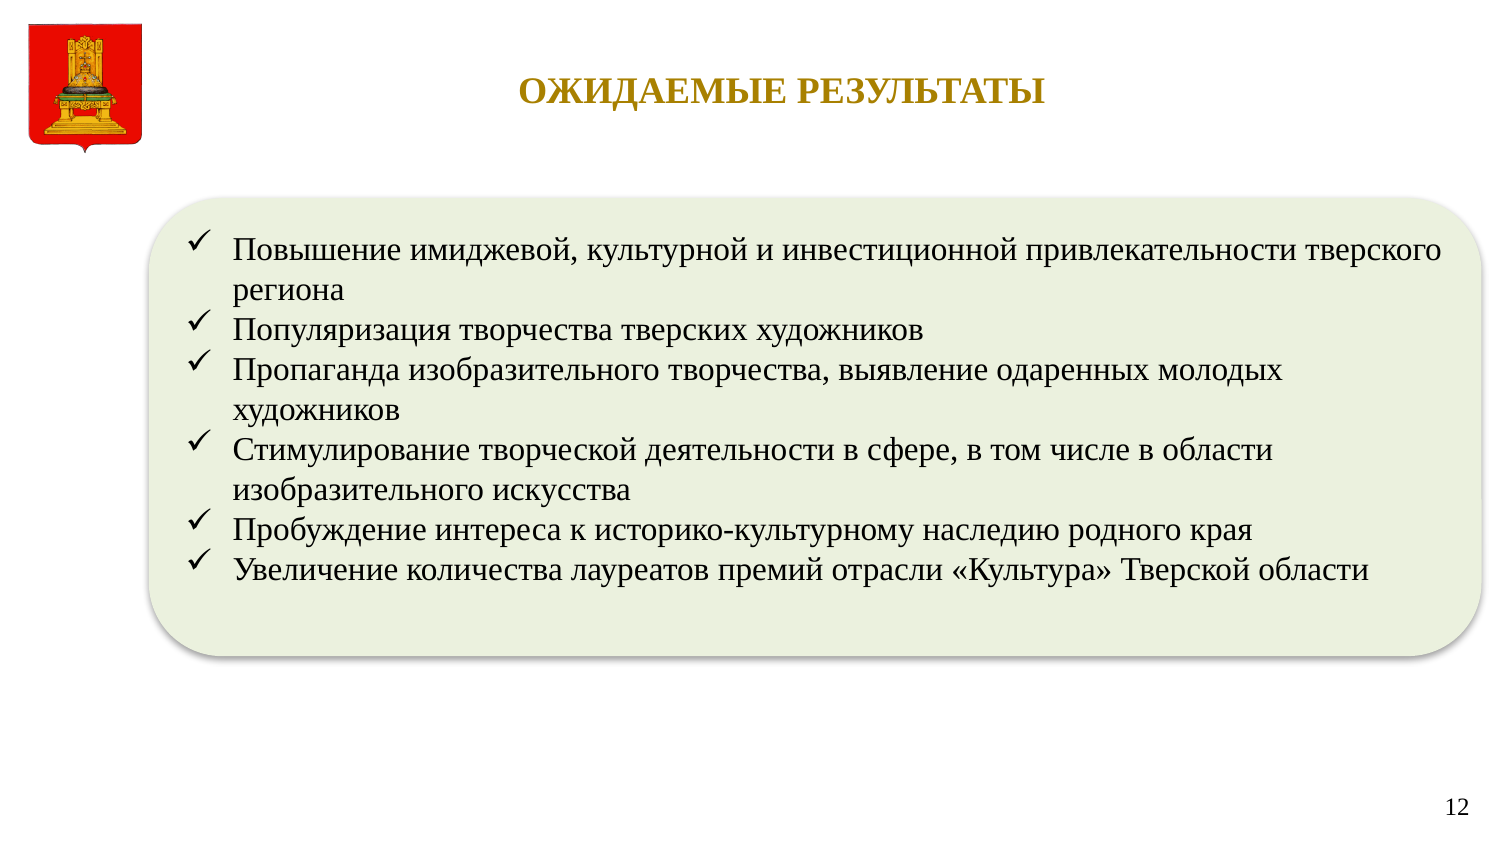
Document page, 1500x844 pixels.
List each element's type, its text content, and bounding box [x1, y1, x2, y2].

text_box ОЖИДАЕМЫЕ РЕЗУЛЬТАТЫ [170, 58, 1422, 119]
text_box 12 [1423, 788, 1481, 822]
text_box Повышение имиджевой, культурной и инвестиционной привлекательности тверского региона Популяризация творчества тверских художников Пропаганда изобразительного творчества, выявление одаренных молодых художников Стимулирование творческой деятельности в сфере, в том числе в области изобразительного искусства Пробуждение интереса к историко-культурному наследию родного края Увеличение количества лауреатов премий отрасли «Культура» Тверской области [148, 198, 1482, 657]
picture [25, 17, 150, 160]
